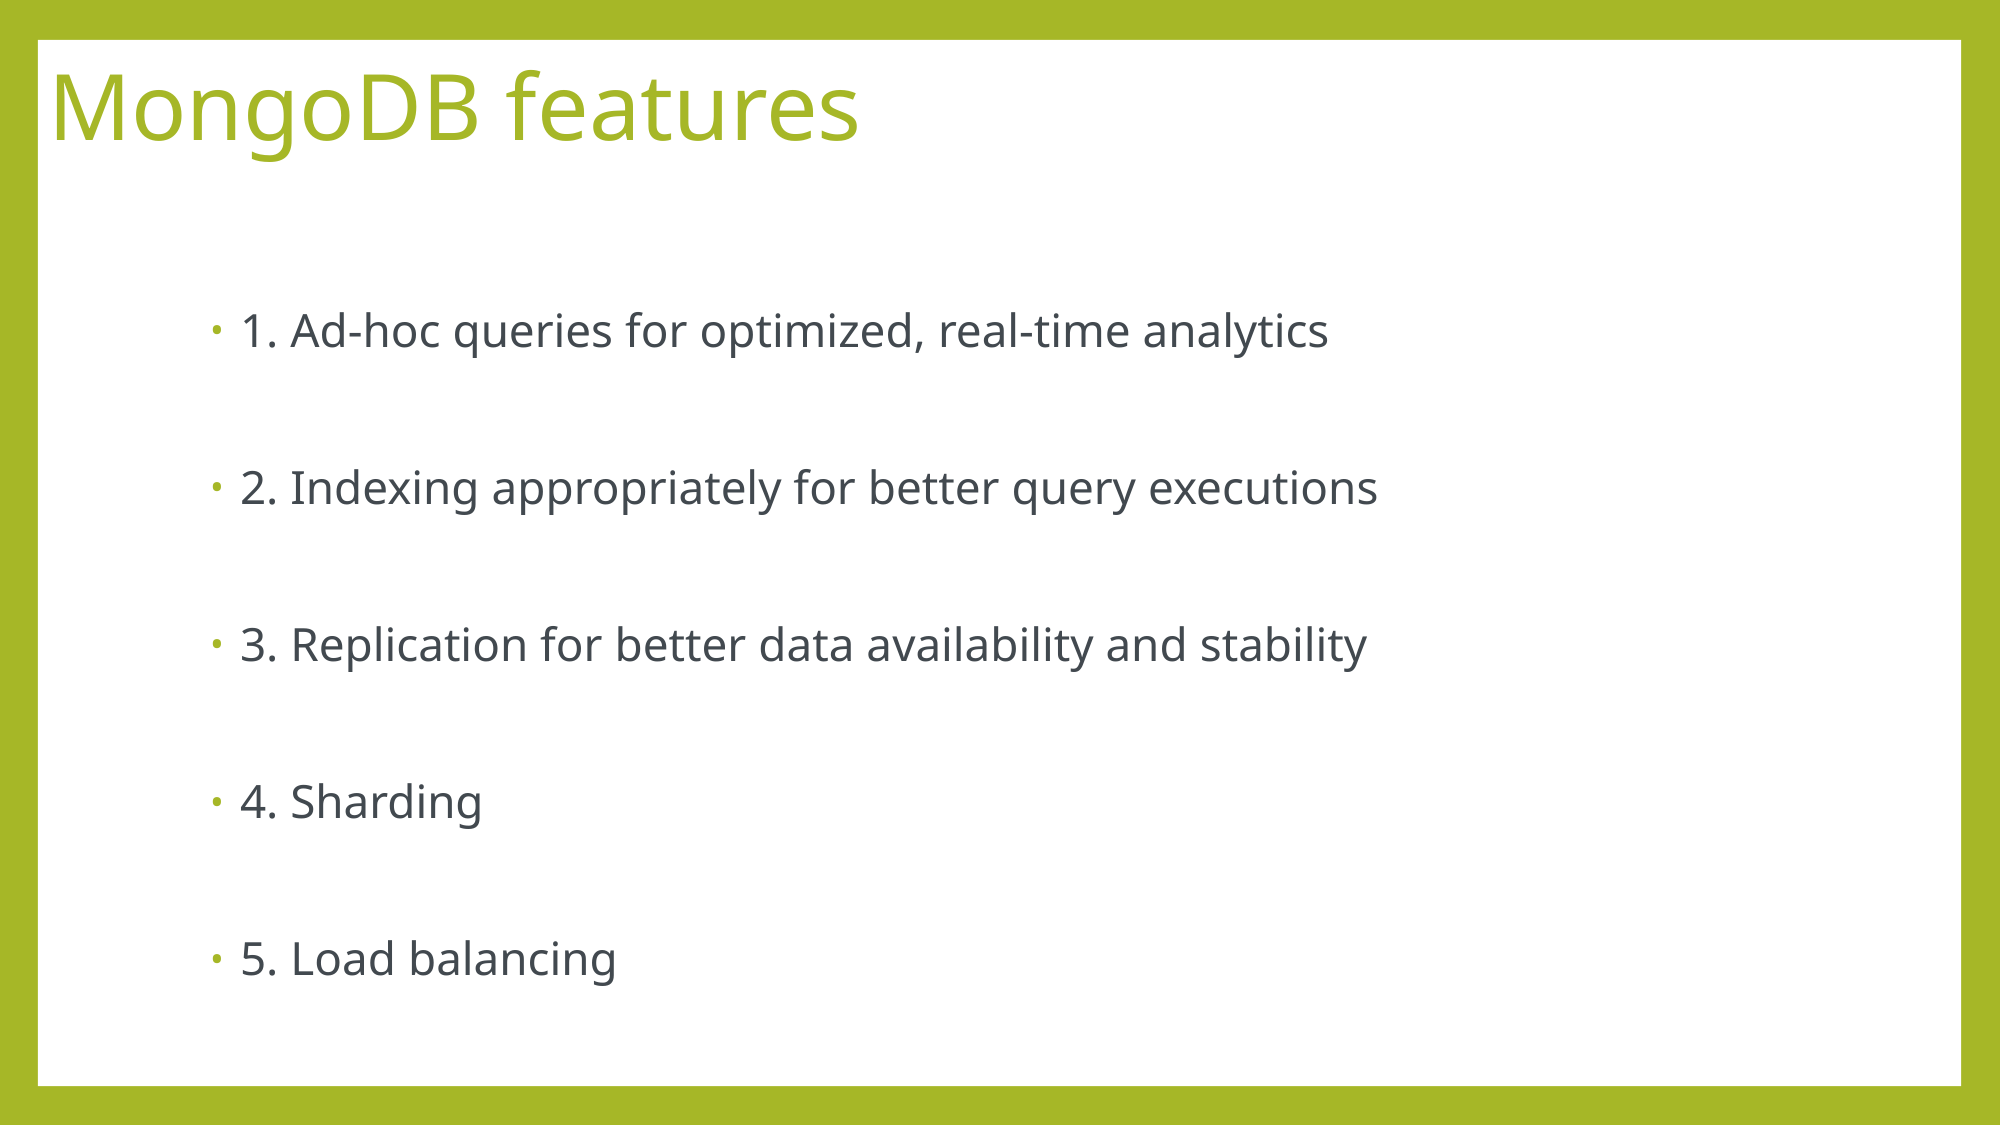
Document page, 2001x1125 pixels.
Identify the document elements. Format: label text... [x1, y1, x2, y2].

list 1. Ad-hoc queries for optimized, real-time analytics 2. Indexing appropriately for better query executions 3. Replication for better data availability and stability 4. Sharding 5. Load balancing [187, 299, 1808, 1059]
title MongoDB features [33, 0, 1654, 223]
